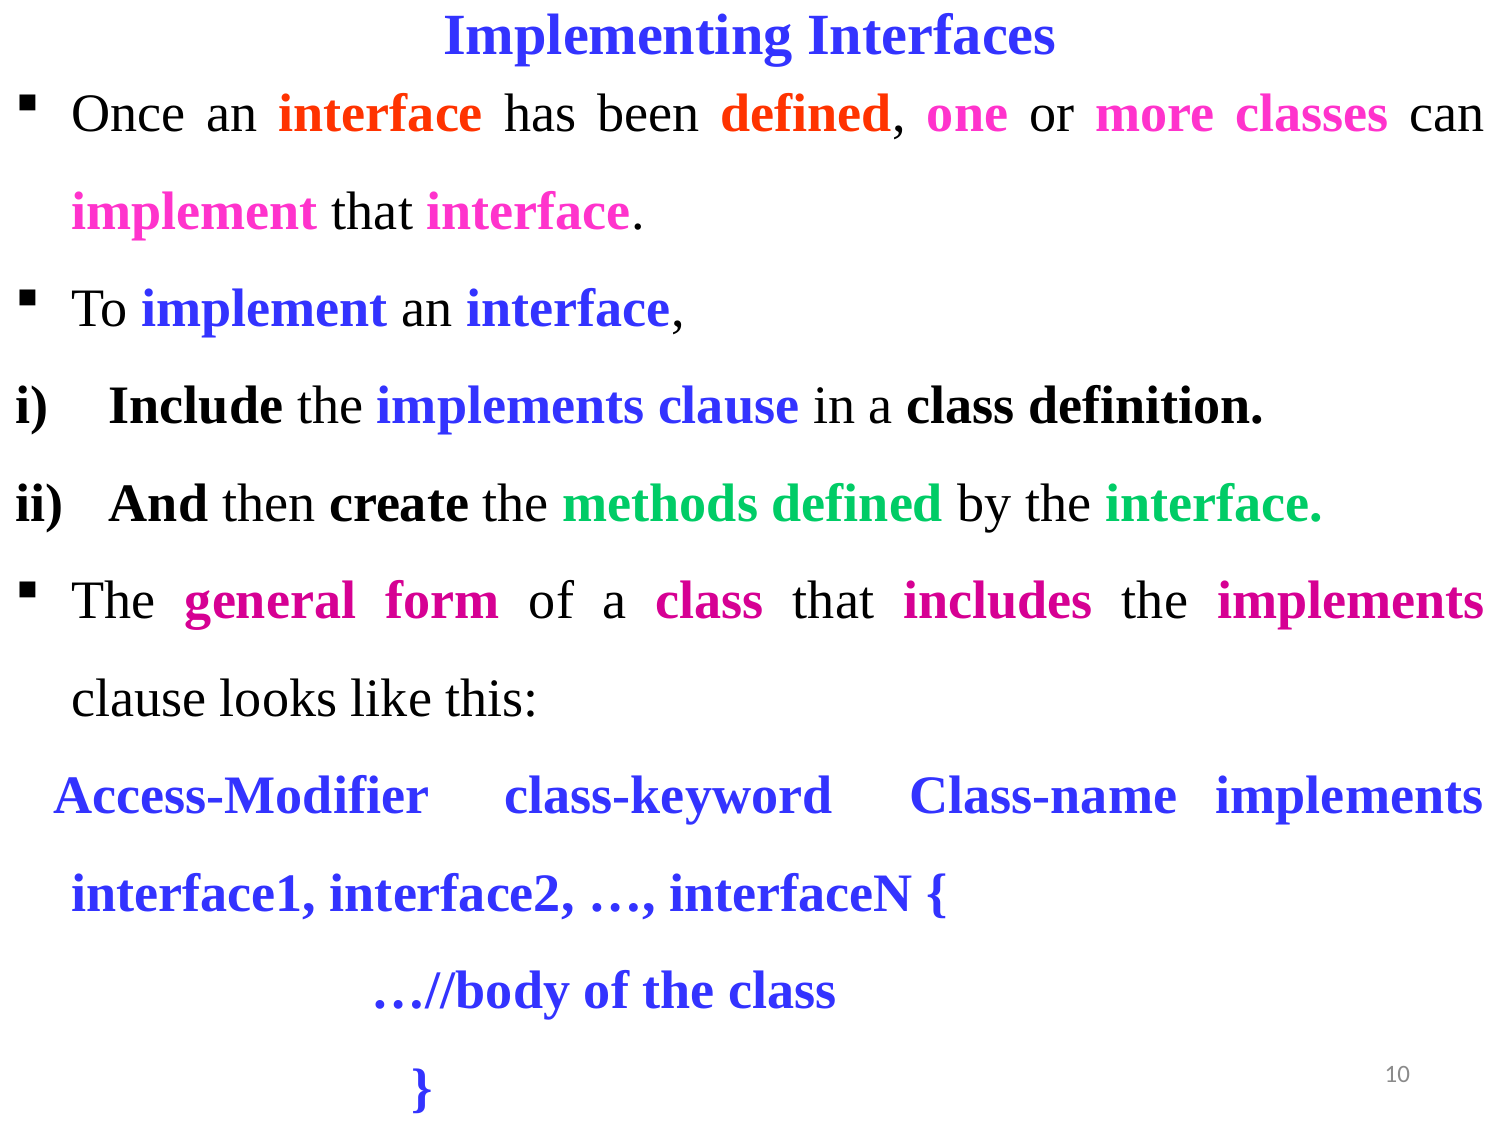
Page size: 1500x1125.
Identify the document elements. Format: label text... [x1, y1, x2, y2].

list Once an interface has been defined, one or more classes can implement that interface. To implement an interface, Include the implements clause in a class definition. And then create the methods defined by the interface. The general form of a class that includes the implements clause looks like this: Access-Modifier class-keyword Class-name implements interface1, interface2, …, interfaceN { …//body of the class } [0, 37, 1500, 1125]
slide_number 10 [1074, 1042, 1425, 1103]
title Implementing Interfaces [75, 0, 1425, 37]
